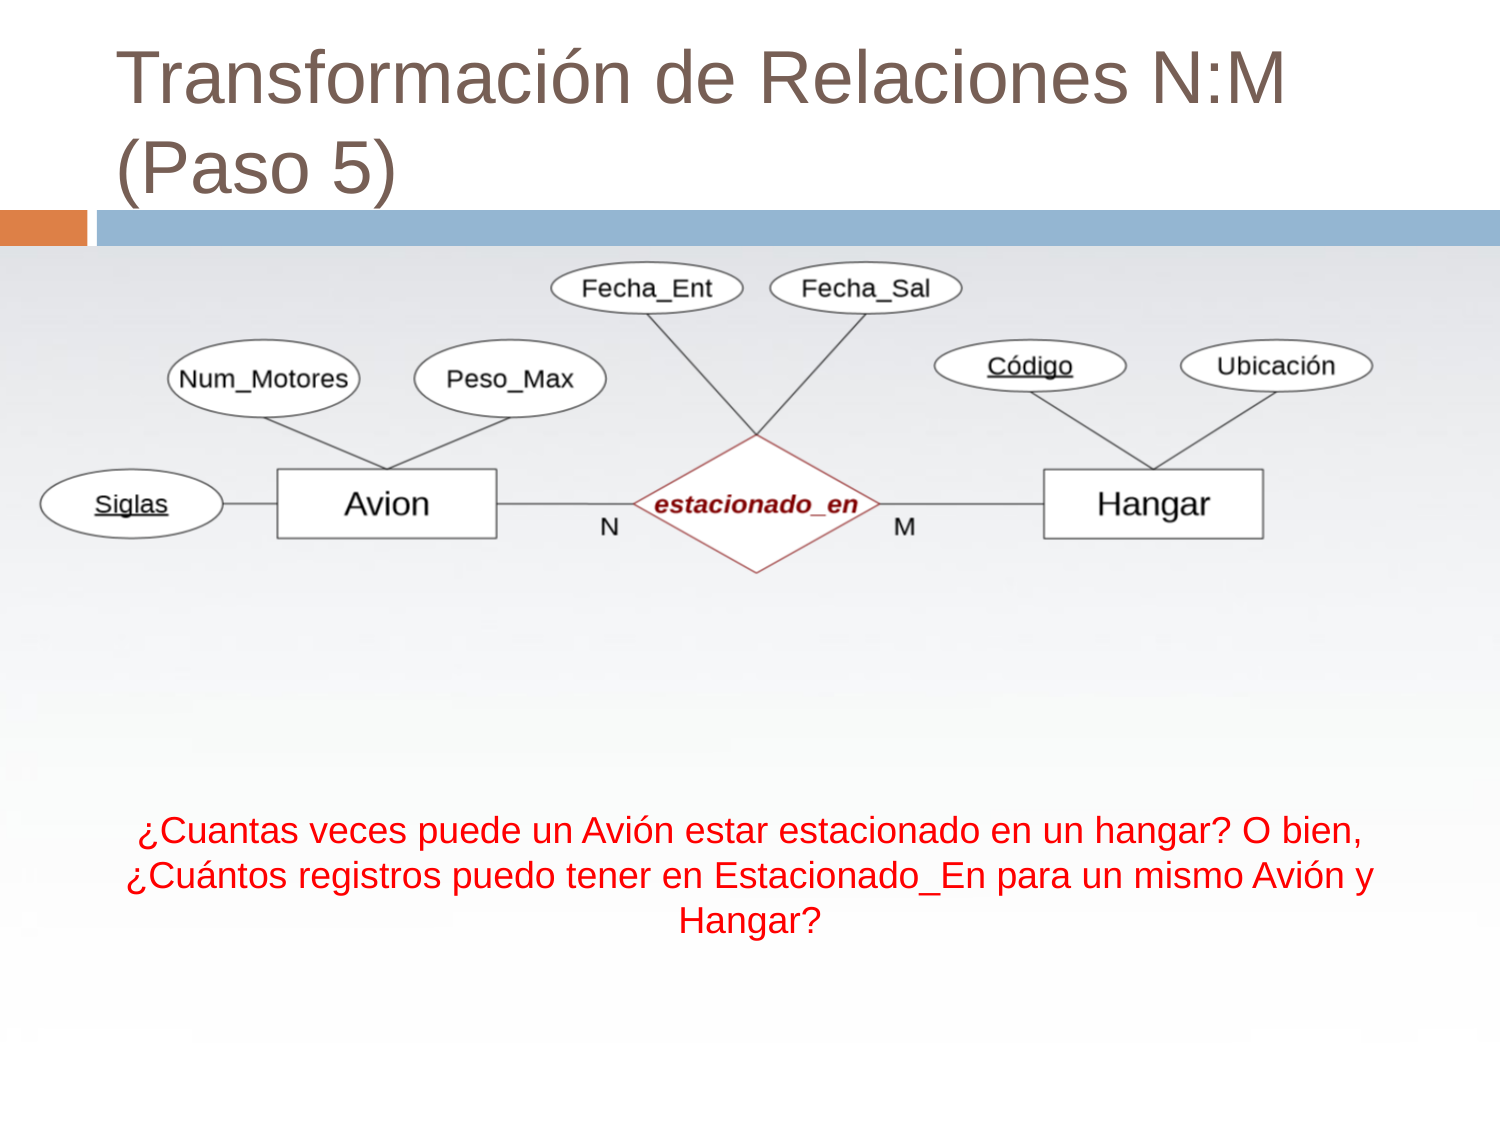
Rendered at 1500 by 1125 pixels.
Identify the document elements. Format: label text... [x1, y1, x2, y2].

title Transformación de Relaciones N:M (Paso 5) [100, 37, 1438, 200]
picture [0, 246, 1500, 1125]
